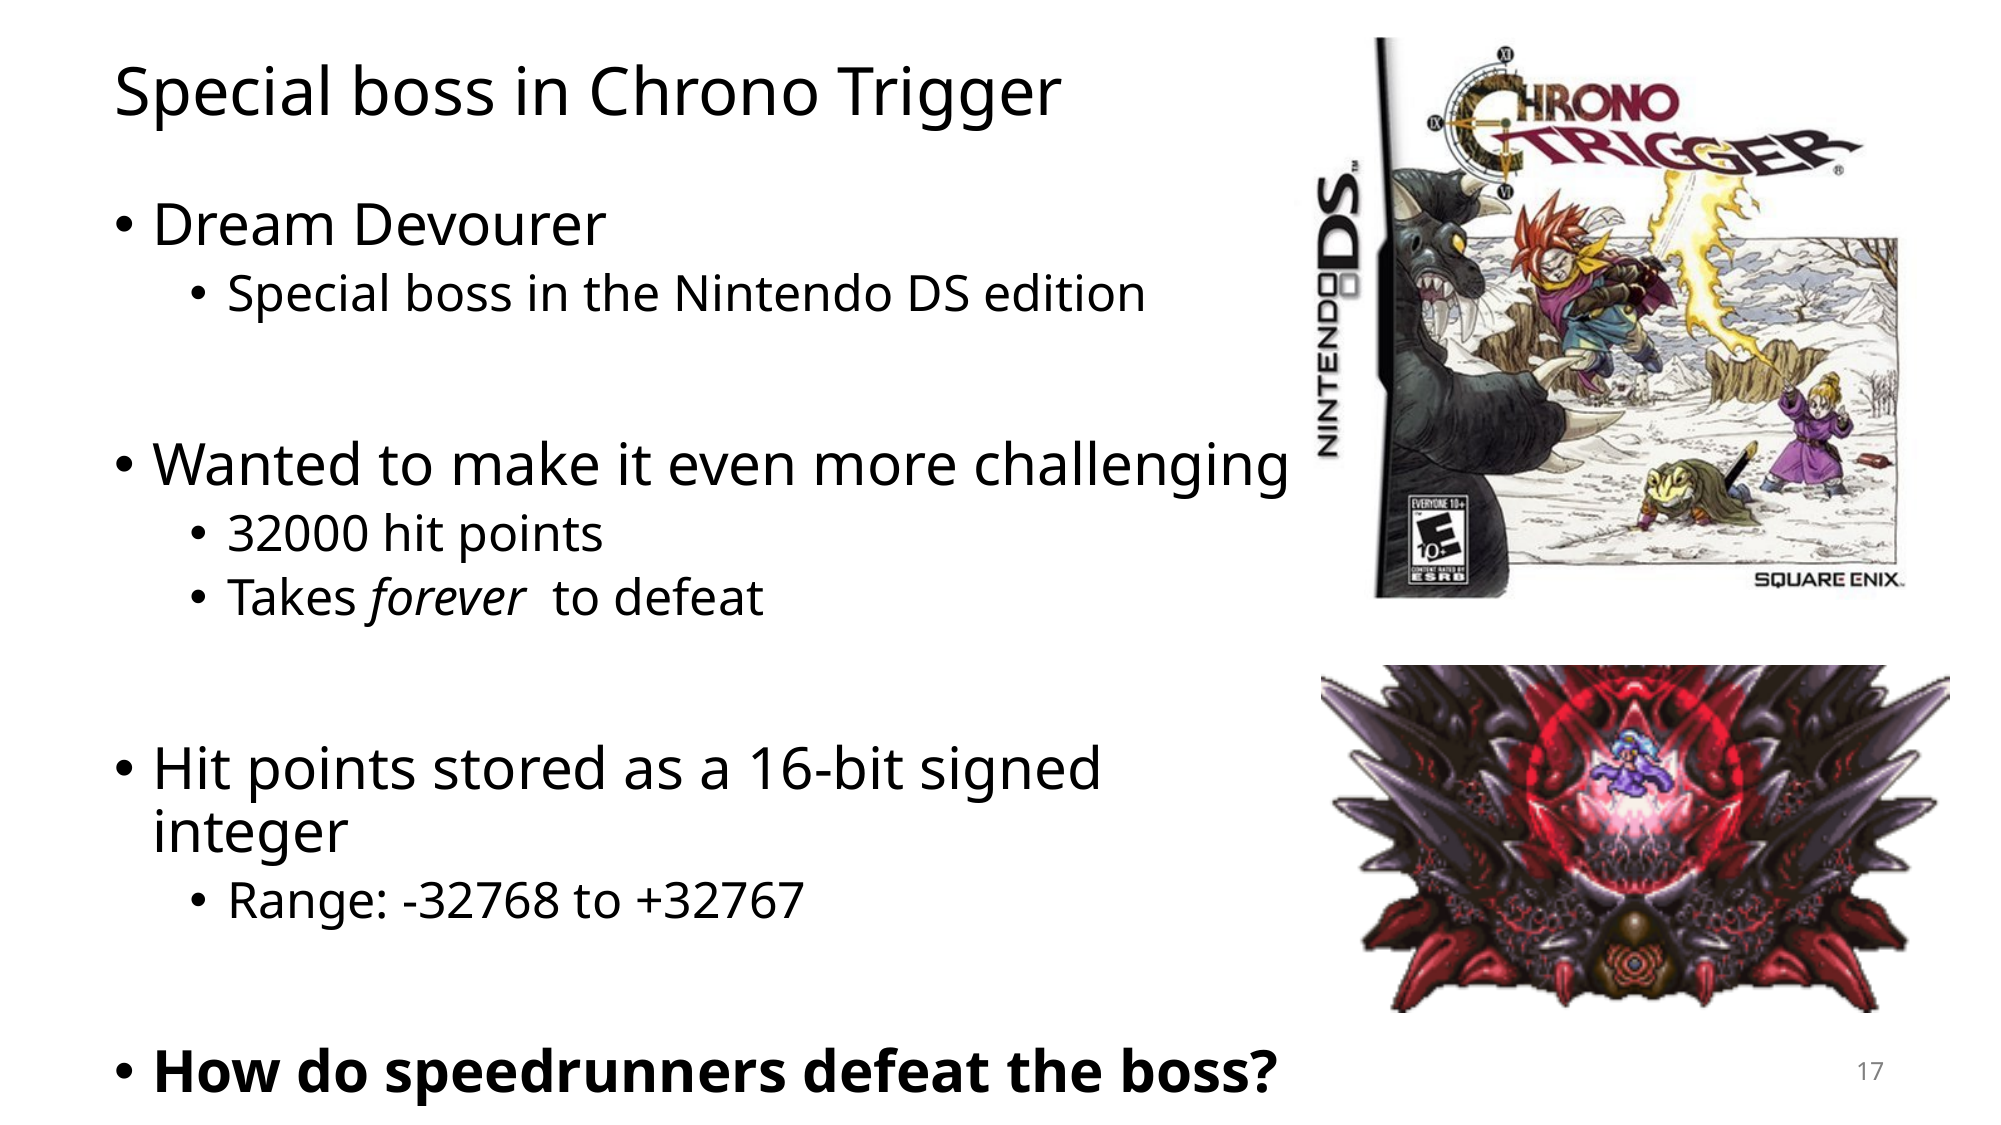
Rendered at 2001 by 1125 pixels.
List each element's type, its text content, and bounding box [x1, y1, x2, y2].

picture [1294, 37, 1922, 600]
list Dream Devourer Special boss in the Nintendo DS edition Wanted to make it even more challenging 32000 hit points Takes forever to defeat Hit points stored as a 16-bit signed integer Range: -32768 to +32767 How do speedrunners defeat the boss? [99, 187, 1322, 1013]
picture [1321, 665, 1950, 1013]
slide_number 17 [1749, 1042, 1900, 1103]
title Special boss in Chrono Trigger [99, 37, 1294, 150]
